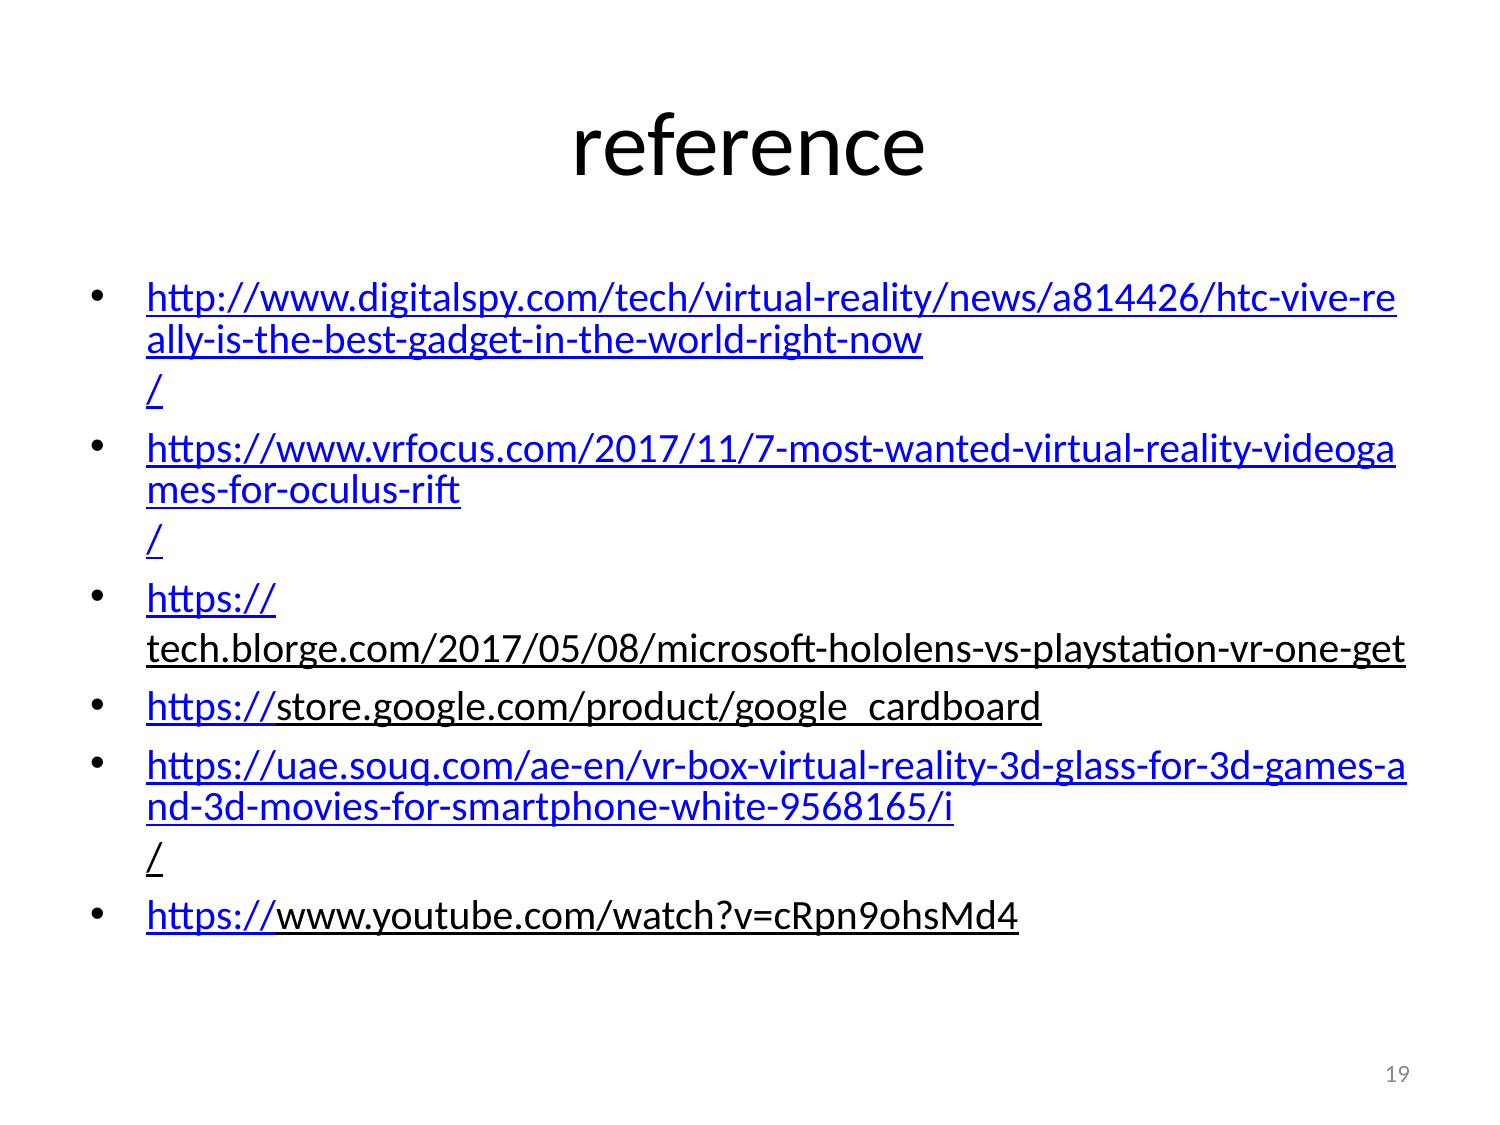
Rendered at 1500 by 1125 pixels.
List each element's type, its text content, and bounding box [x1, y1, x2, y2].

title reference [75, 45, 1425, 233]
list http://www.digitalspy.com/tech/virtual-reality/news/a814426/htc-vive-really-is-the-best-gadget-in-the-world-right-now/ https://www.vrfocus.com/2017/11/7-most-wanted-virtual-reality-videogames-for-oculus-rift/ https://tech.blorge.com/2017/05/08/microsoft-hololens-vs-playstation-vr-one-get https://store.google.com/product/google_cardboard https://uae.souq.com/ae-en/vr-box-virtual-reality-3d-glass-for-3d-games-and-3d-movies-for-smartphone-white-9568165/i/ https://www.youtube.com/watch?v=cRpn9ohsMd4 [75, 262, 1425, 1005]
slide_number 19 [1074, 1042, 1425, 1103]
